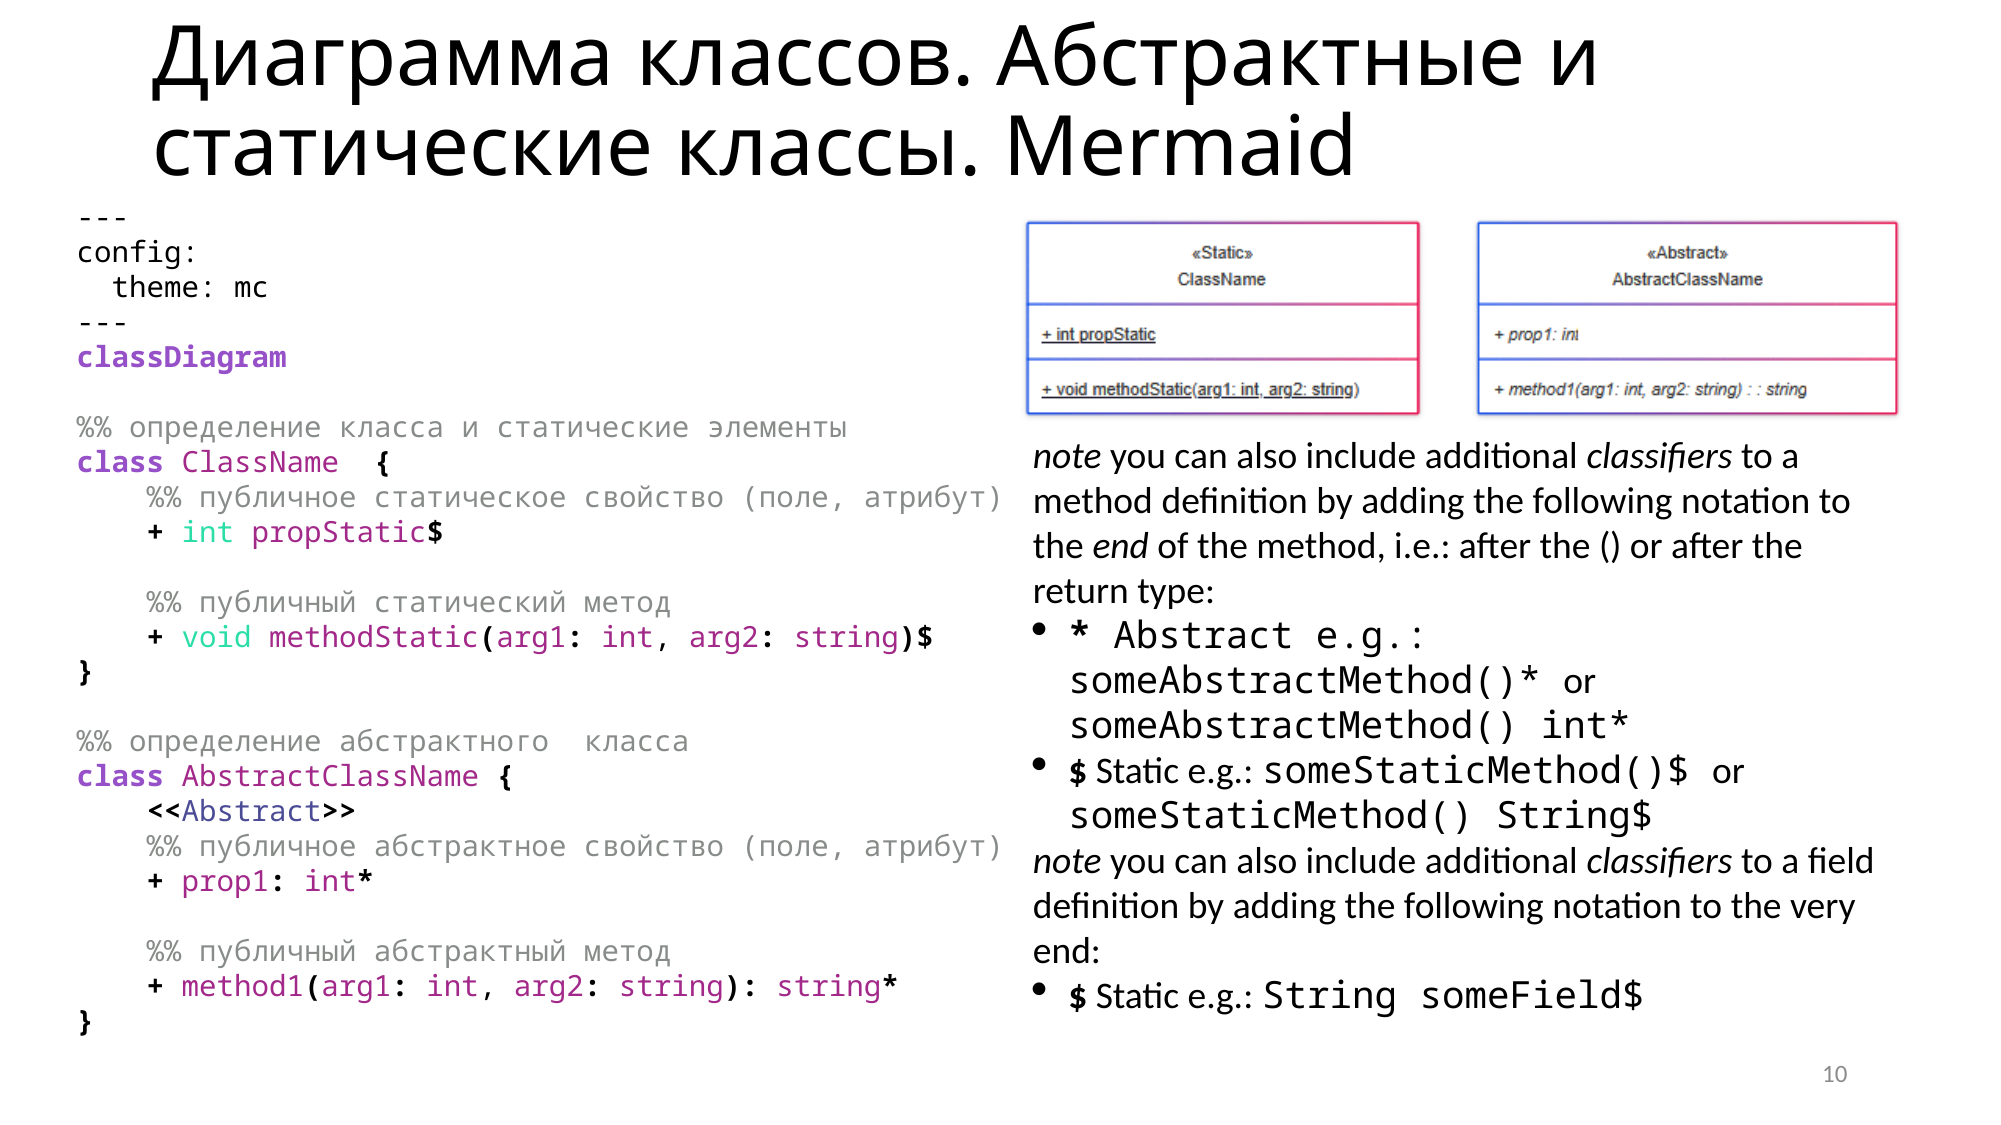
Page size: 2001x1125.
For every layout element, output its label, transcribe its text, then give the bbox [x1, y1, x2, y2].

picture [1009, 207, 1916, 430]
text_box Диаграмма классов. Абстрактные и статические классы. Mermaid [137, 0, 1863, 207]
text_box note you can also include additional classifiers to a method definition by adding the following notation to the end of the method, i.e.: after the () or after the return type: * Abstract e.g.: someAbstractMethod()* or someAbstractMethod() int* $ Static e.g.: someStaticMethod()$ or someStaticMethod() String$ note you can also include additional classifiers to a field definition by adding the following notation to the very end: $ Static e.g.: String someField$ [1062, 430, 1894, 1069]
text_box --- config: theme: mc --- classDiagram %% определение класса и статические элементы class ClassName { %% публичное статическое свойство (поле, атрибут) + int propStatic$ %% публичный статический метод + void methodStatic(arg1: int, arg2: string)$ } %% определение абстрактного класса class AbstractClassName { <<Abstract>> %% публичное абстрактное свойство (поле, атрибут) + prop1: int* %% публичный абстрактный метод + method1(arg1: int, arg2: string): string* } [61, 190, 1062, 1115]
slide_number 10 [1412, 1042, 1863, 1103]
